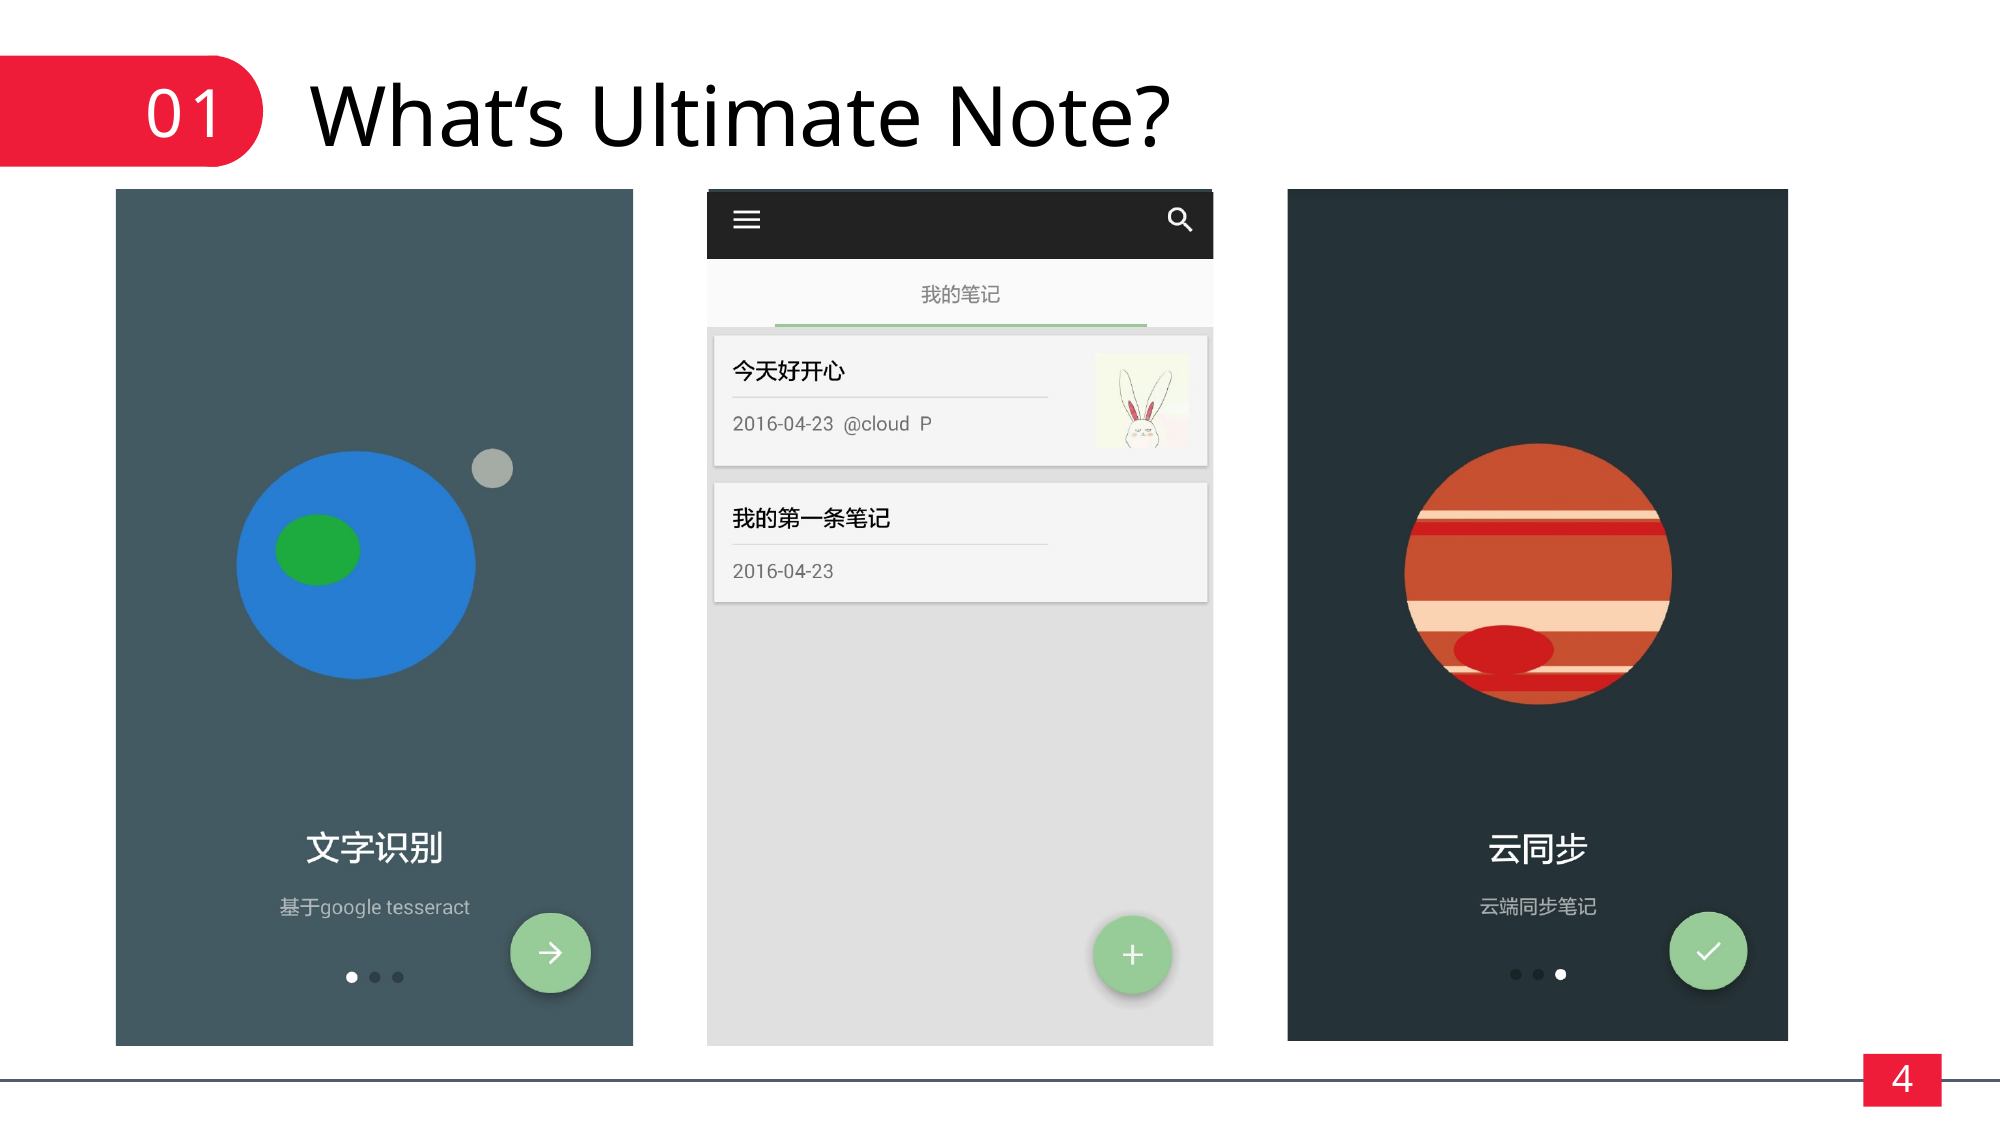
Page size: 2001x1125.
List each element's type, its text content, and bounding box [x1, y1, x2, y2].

picture [115, 189, 634, 1046]
slide_number 4 [1863, 1053, 1942, 1080]
slide_number 4 [1863, 1081, 1942, 1107]
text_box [0, 55, 318, 167]
picture [1287, 189, 1789, 1041]
picture [707, 189, 1214, 1046]
text_box What‘s Ultimate Note? [294, 55, 1657, 171]
